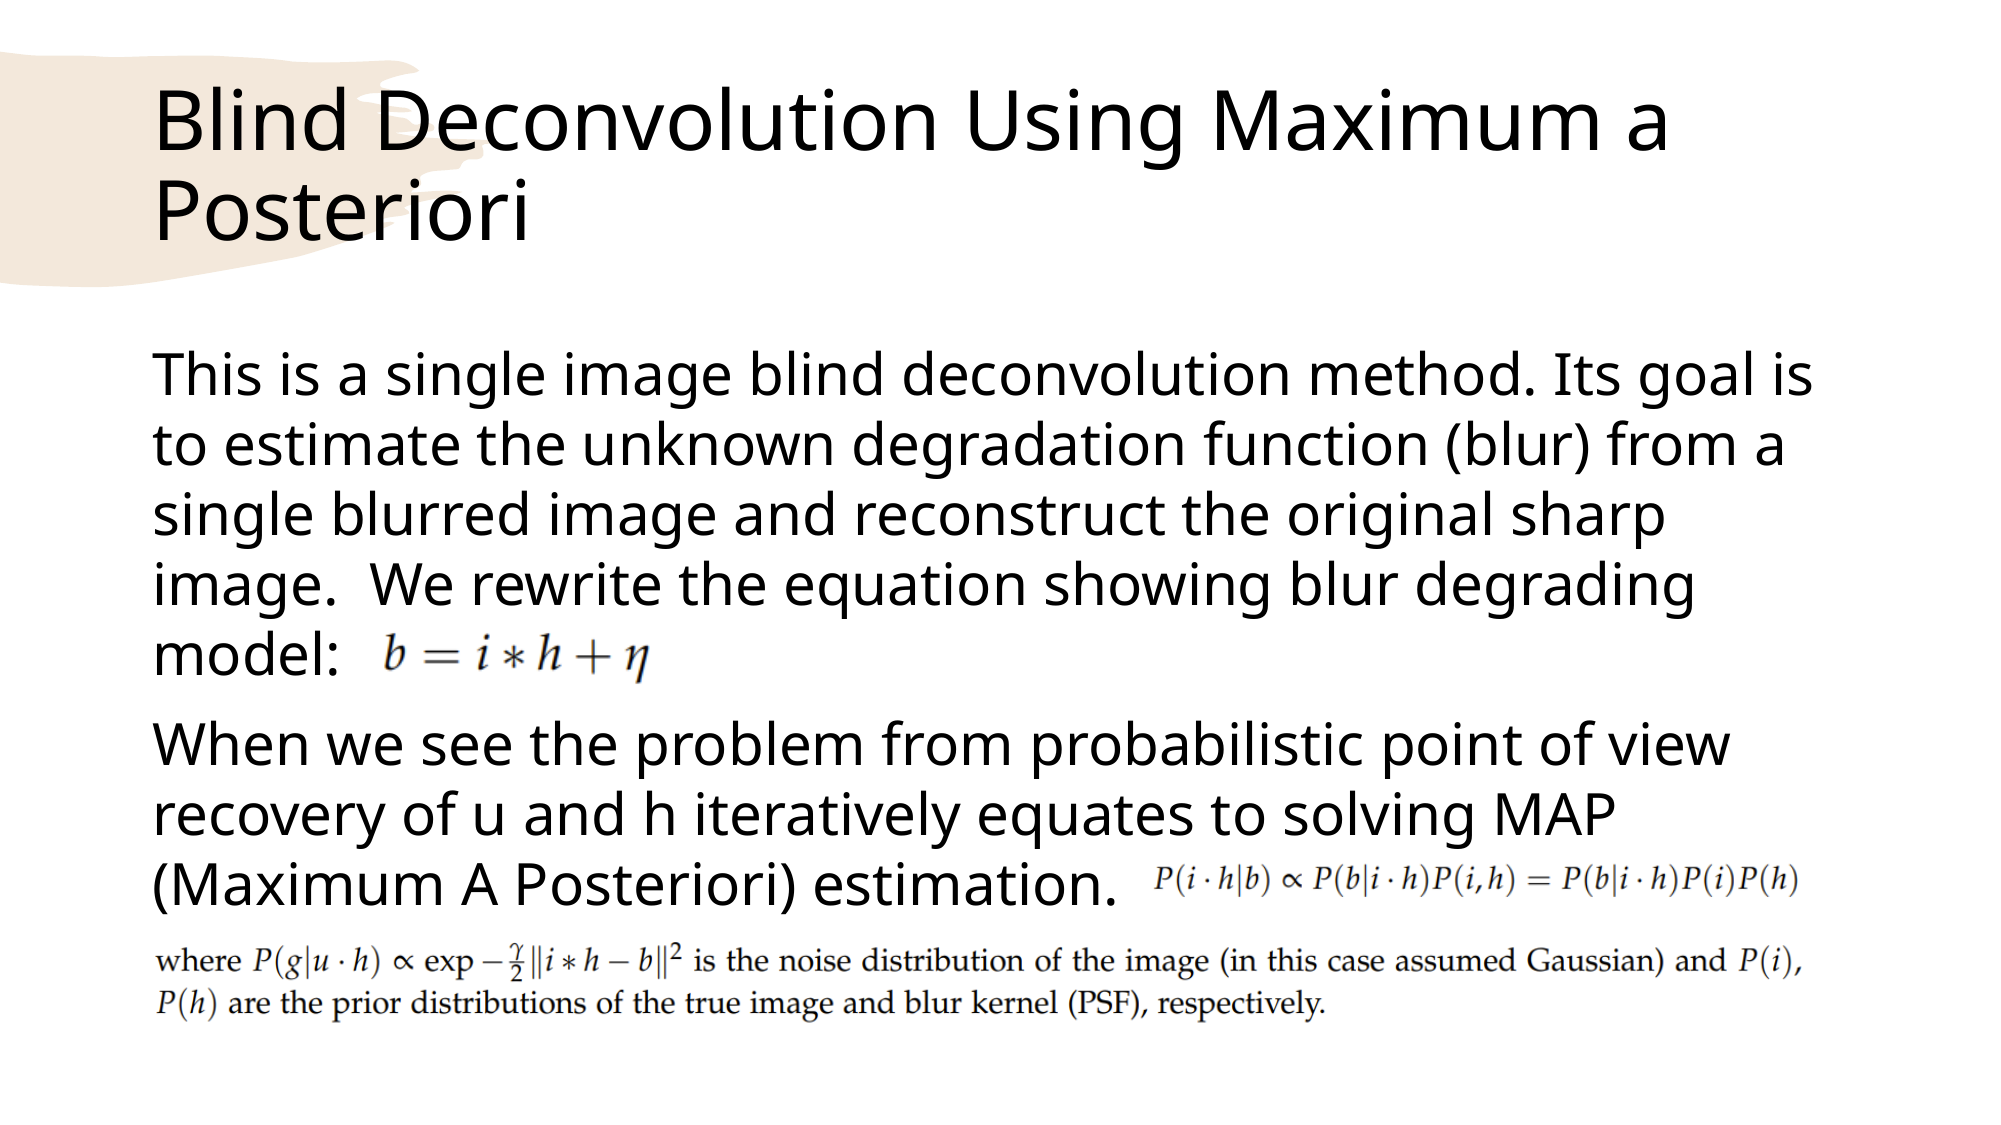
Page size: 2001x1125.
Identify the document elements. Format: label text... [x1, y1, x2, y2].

picture [1146, 853, 1806, 912]
title Blind Deconvolution Using Maximum a Posteriori [137, 59, 1863, 278]
list This is a single image blind deconvolution method. Its goal is to estimate the unknown degradation function (blur) from a single blurred image and reconstruct the original sharp image. We rewrite the equation showing blur degrading model: When we see the problem from probabilistic point of view recovery of u and h iteratively equates to solving MAP (Maximum A Posteriori) estimation. [137, 329, 1863, 1013]
picture [149, 940, 1814, 1031]
picture [369, 613, 664, 703]
